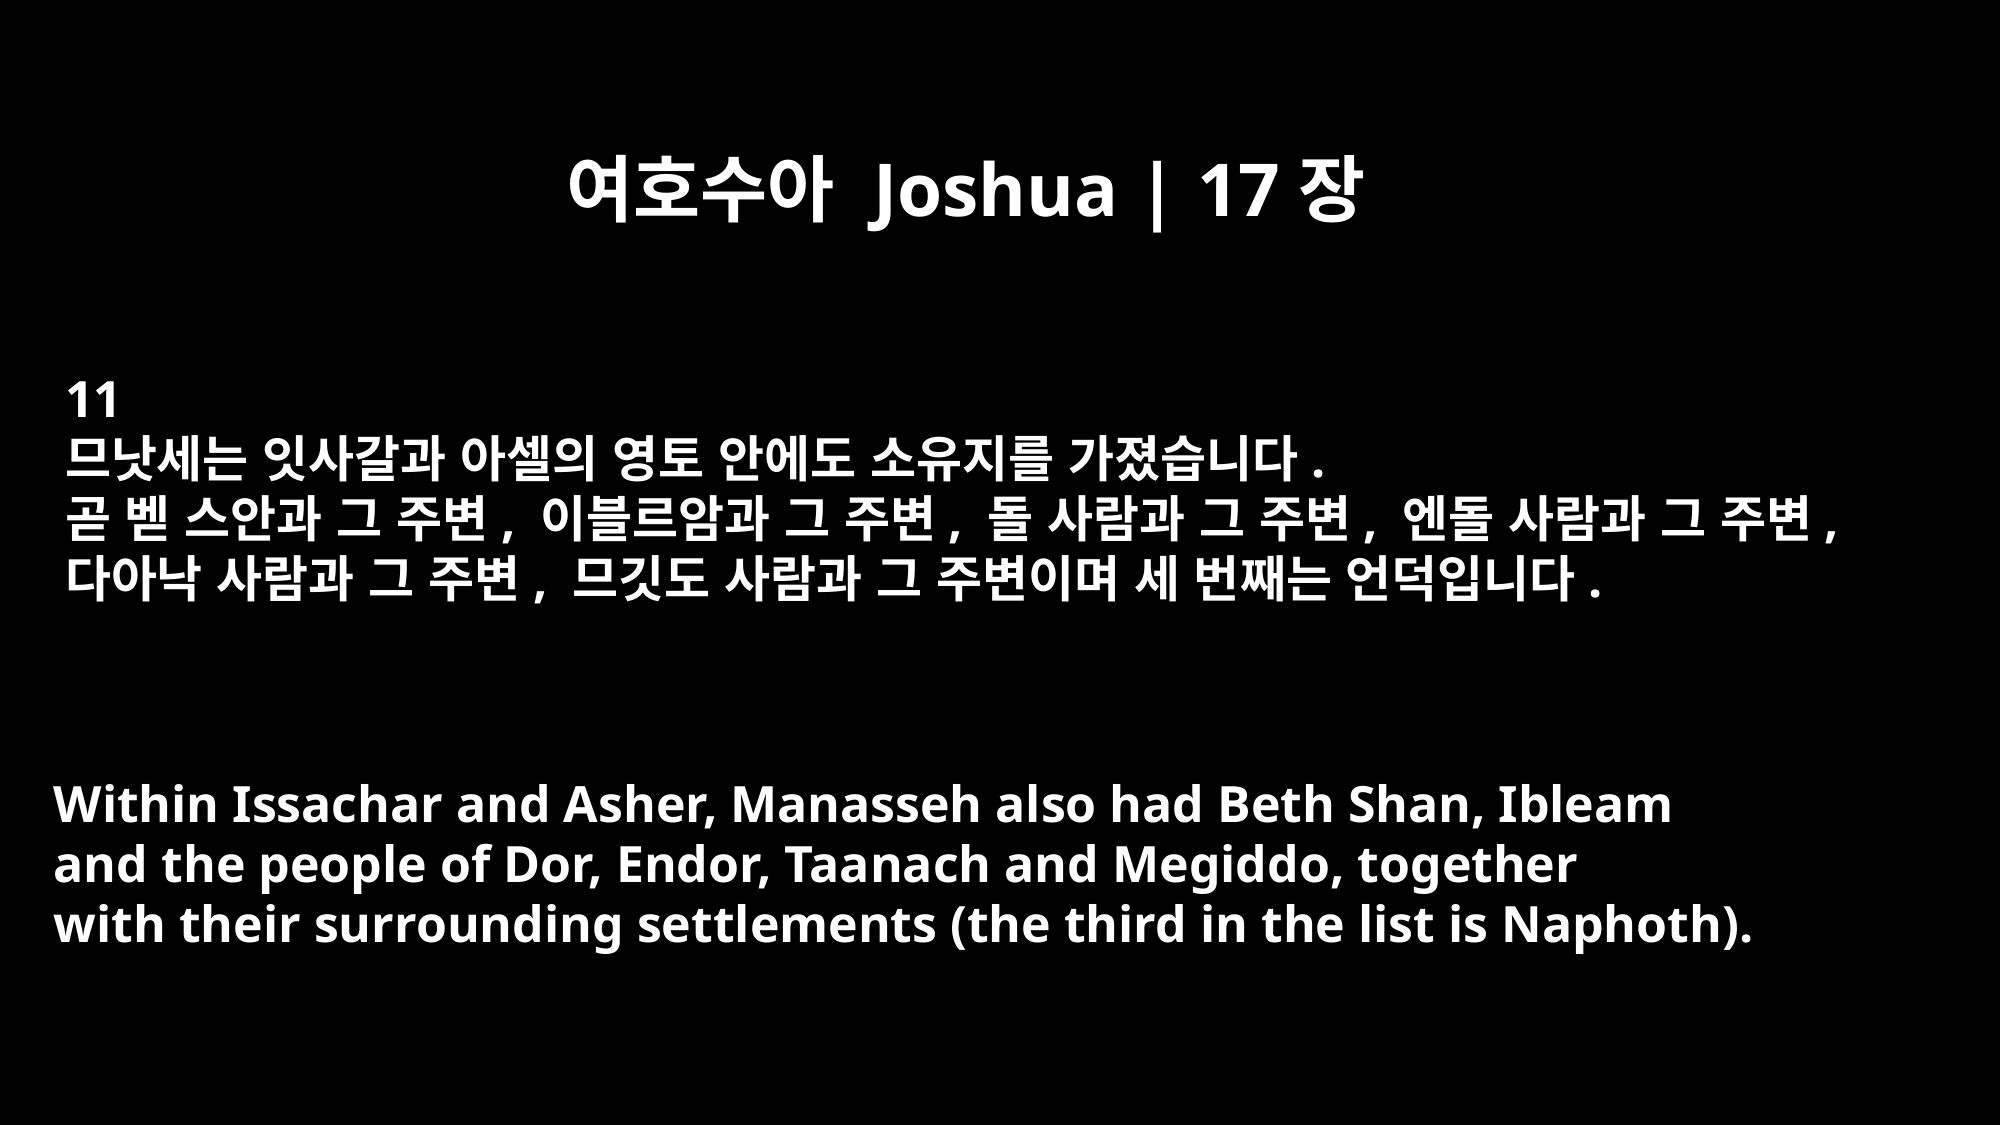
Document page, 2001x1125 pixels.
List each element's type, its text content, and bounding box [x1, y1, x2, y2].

text_box Within Issachar and Asher, Manasseh also had Beth Shan, Ibleam and the people of Dor, Endor, Taanach and Megiddo, together with their surrounding settlements (the third in the list is Naphoth). [38, 764, 1769, 960]
text_box 11 므낫세는 잇사갈과 아셀의 영토 안에도 소유지를 가졌습니다. 곧 벧 스안과 그 주변, 이블르암과 그 주변, 돌 사람과 그 주변, 엔돌 사람과 그 주변, 다아낙 사람과 그 주변, 므깃도 사람과 그 주변이며 세 번째는 언덕입니다. [50, 359, 1867, 615]
text_box 여호수아 Joshua | 17장 [551, 136, 1381, 239]
